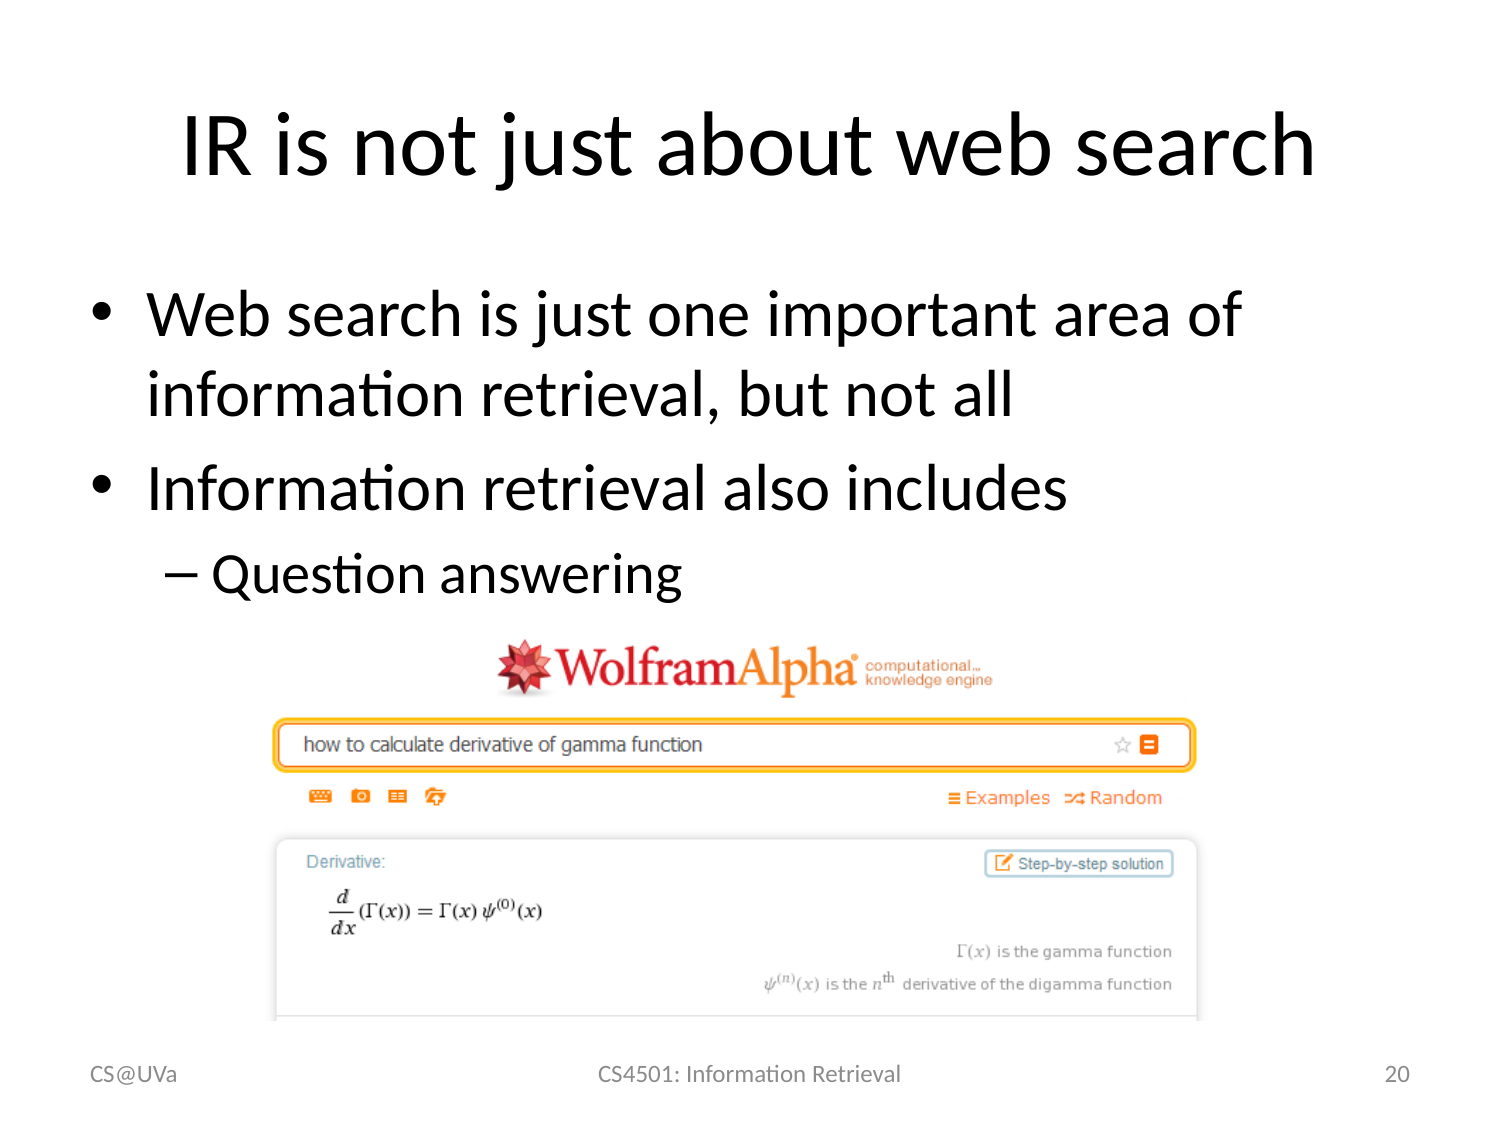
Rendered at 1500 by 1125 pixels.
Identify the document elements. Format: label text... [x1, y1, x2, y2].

picture [257, 637, 1209, 1021]
title IR is not just about web search [75, 45, 1425, 233]
footer CS4501: Information Retrieval [512, 1042, 988, 1103]
list Web search is just one important area of information retrieval, but not all Information retrieval also includes Question answering [75, 262, 1425, 1005]
slide_number 20 [1074, 1042, 1425, 1103]
slide_number CS@UVa [75, 1042, 425, 1103]
